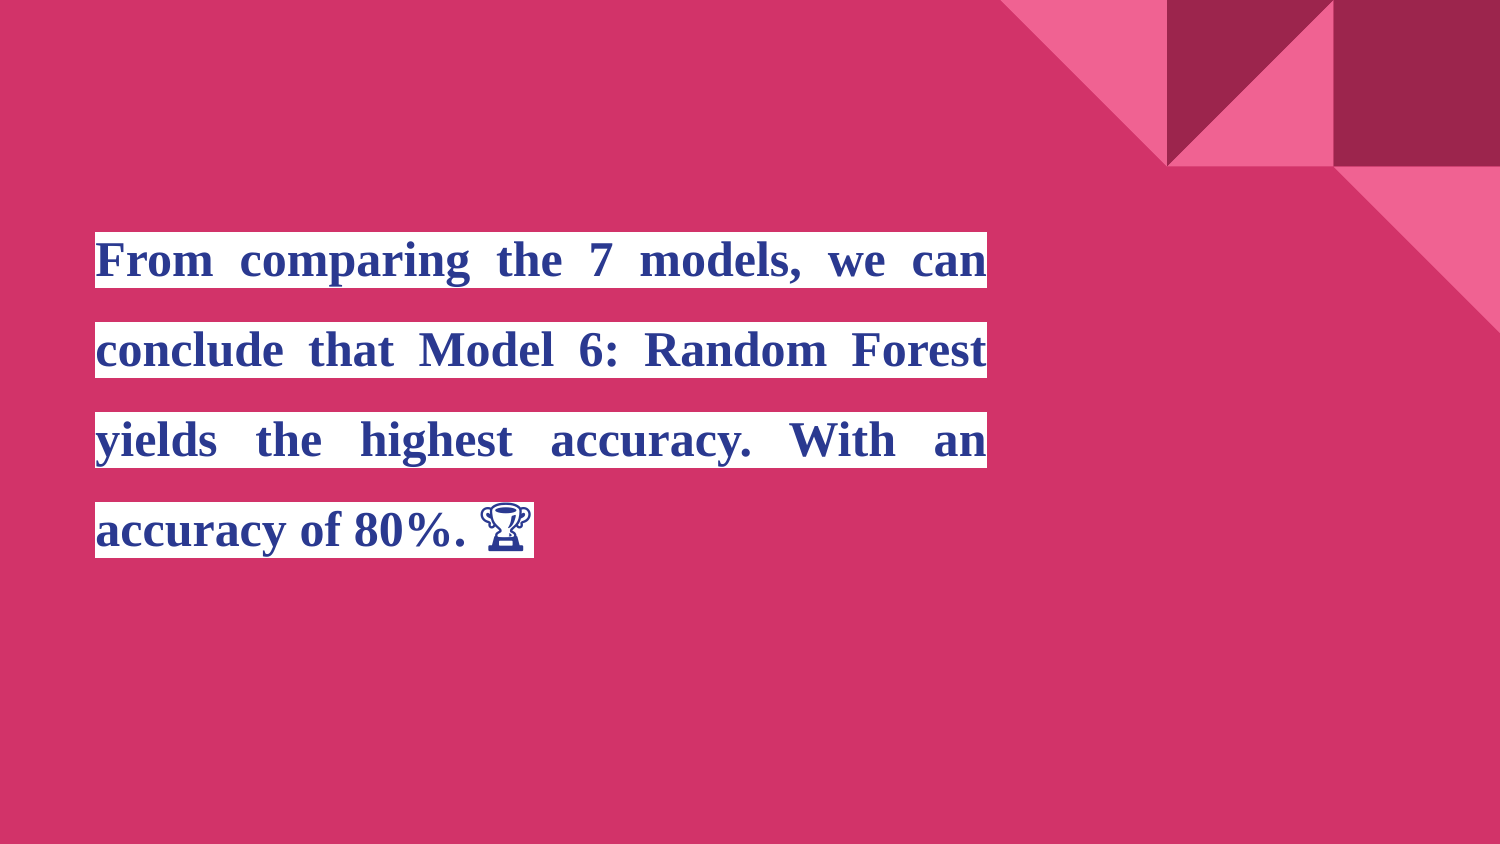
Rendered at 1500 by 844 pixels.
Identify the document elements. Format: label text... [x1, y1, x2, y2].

title From comparing the 7 models, we can conclude that Model 6: Random Forest yields the highest accuracy. With an accuracy of 80%. 🏆 [80, 86, 1003, 758]
